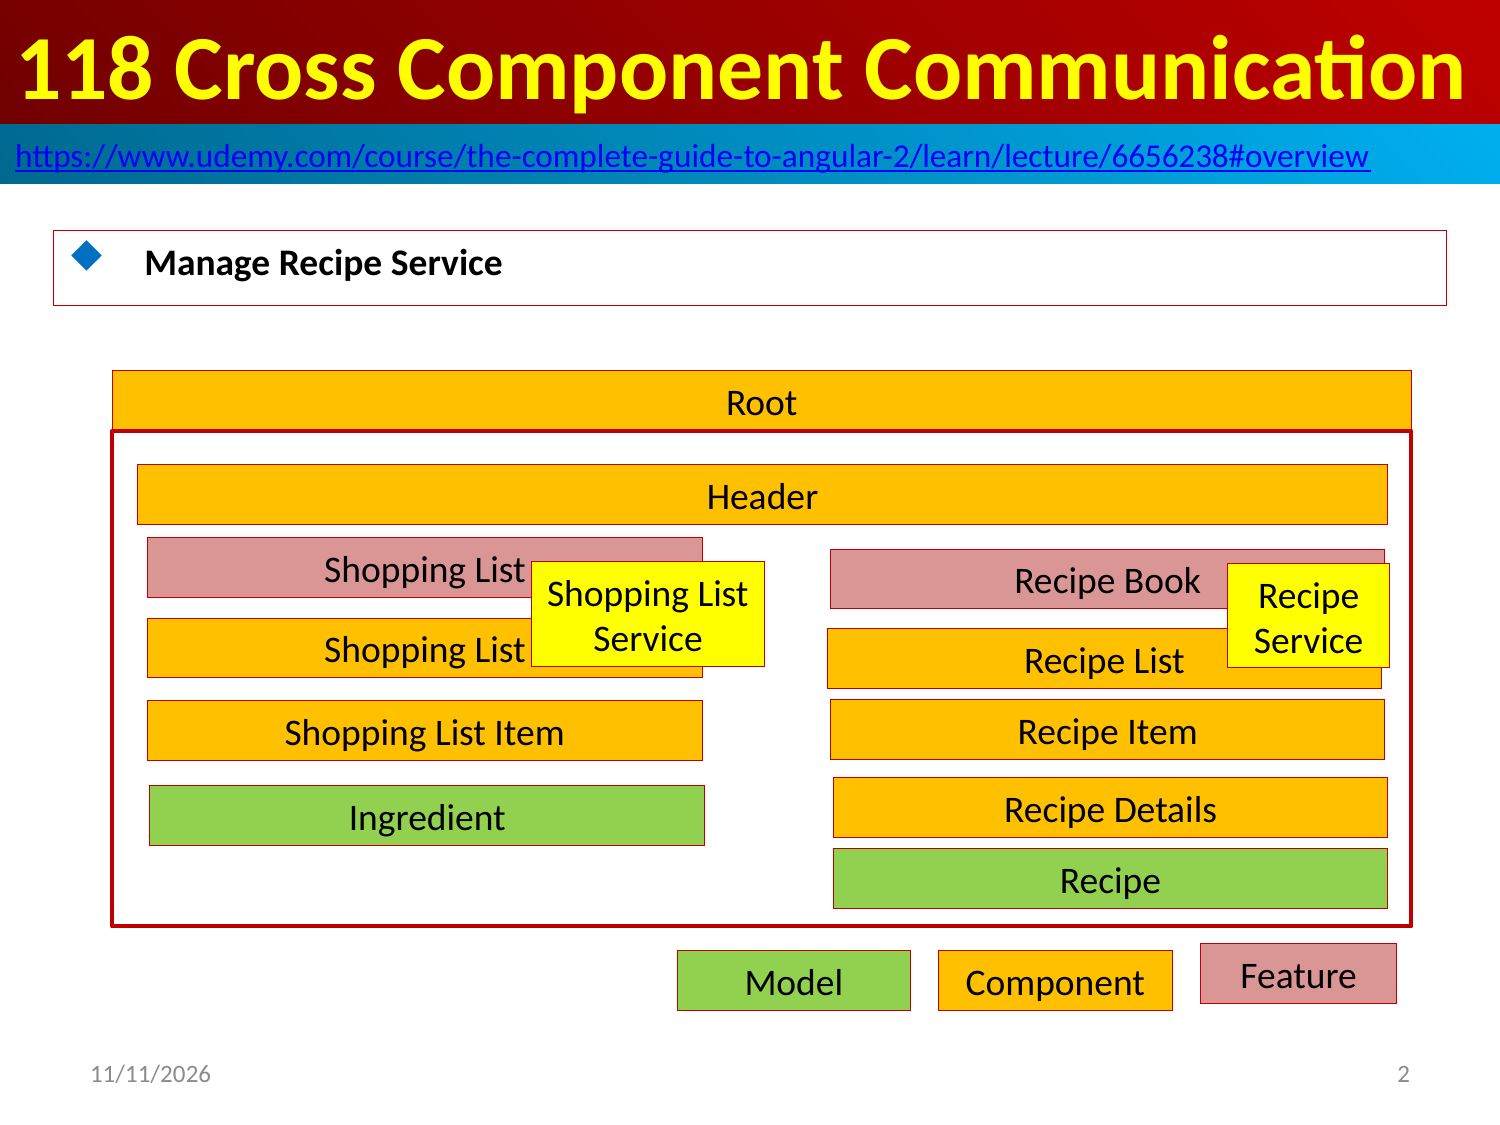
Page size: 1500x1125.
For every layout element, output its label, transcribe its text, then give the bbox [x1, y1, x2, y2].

text_box Feature [1200, 943, 1397, 1004]
title 118 Cross Component Communication [0, 0, 1500, 124]
text_box https://www.udemy.com/course/the-complete-guide-to-angular-2/learn/lecture/6656238#overview [0, 124, 1500, 184]
text_box Recipe Item [830, 699, 1385, 760]
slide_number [75, 1042, 425, 1103]
text_box Recipe List [827, 628, 1382, 689]
text_box [110, 429, 1413, 928]
text_box Shopping List Service [531, 561, 765, 667]
text_box Model [677, 950, 911, 1011]
text_box Component [938, 950, 1173, 1011]
text_box Root [112, 370, 1412, 429]
slide_number 2 [1074, 1042, 1425, 1103]
text_box Shopping List Item [147, 700, 703, 761]
subtitle Manage Recipe Service [53, 230, 1447, 306]
text_box Recipe Details [833, 777, 1388, 838]
text_box Ingredient [149, 785, 705, 846]
text_box Recipe Service [1227, 563, 1390, 668]
text_box Recipe [833, 848, 1388, 909]
